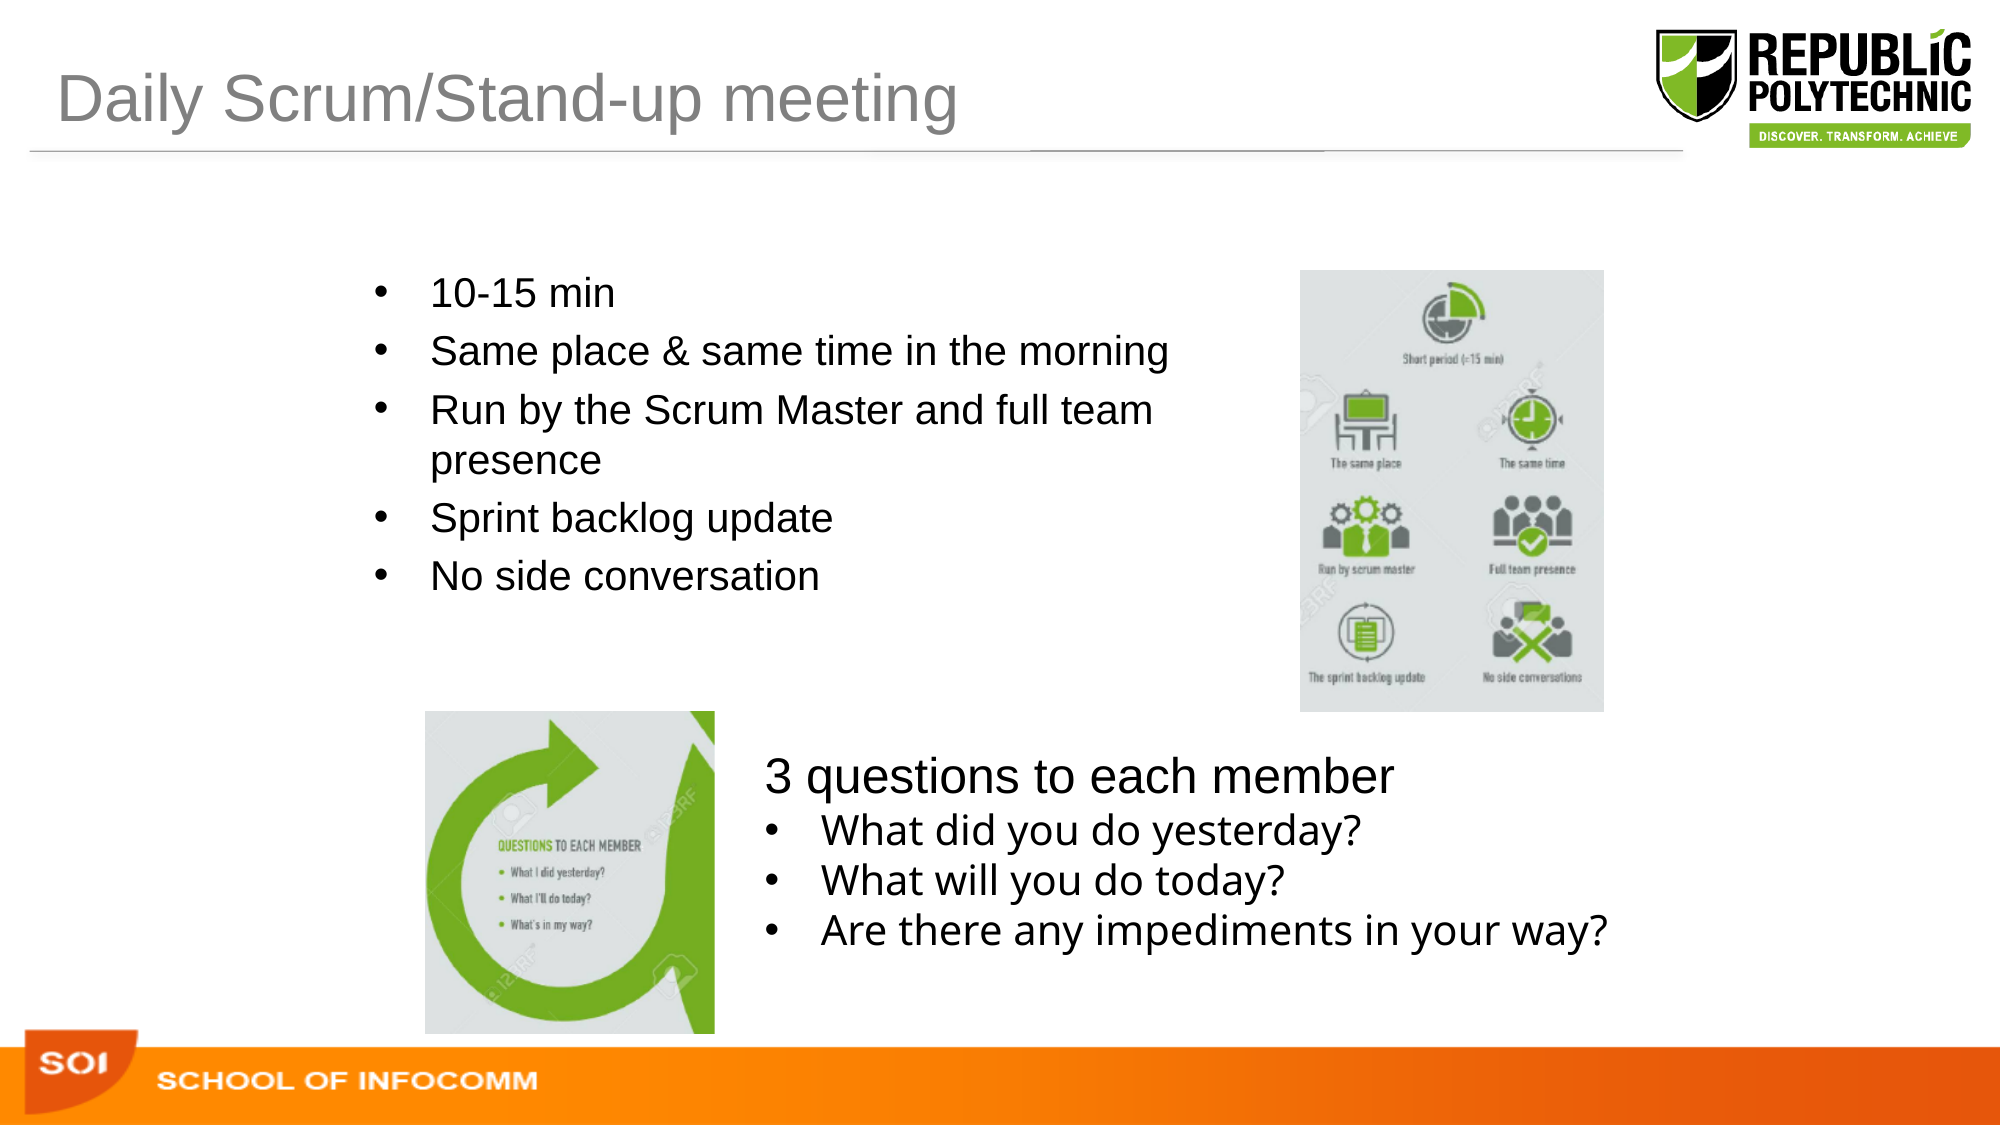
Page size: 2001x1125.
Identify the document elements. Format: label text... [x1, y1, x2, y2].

picture [0, 0, 2000, 1125]
text_box 3 questions to each member What did you do yesterday? What will you do today? Are there any impediments in your way? [749, 736, 1649, 1035]
title Daily Scrum/Stand-up meeting [41, 46, 1199, 146]
list 10-15 min Same place & same time in the morning Run by the Scrum Master and full team presence Sprint backlog update No side conversation [359, 258, 1258, 661]
